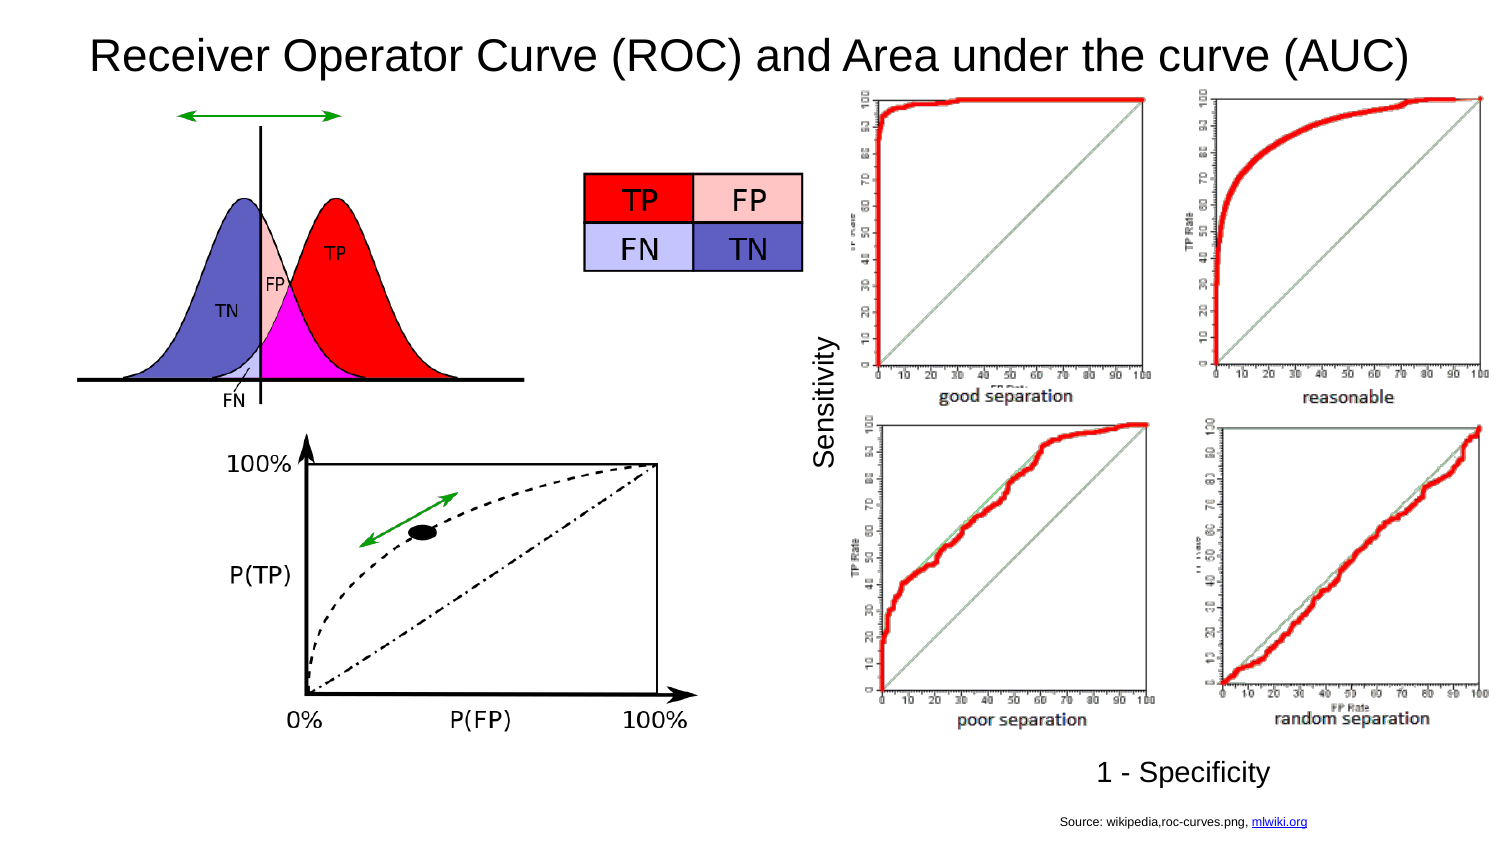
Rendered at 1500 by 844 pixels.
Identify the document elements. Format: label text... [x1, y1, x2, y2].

picture [16, 77, 1500, 743]
text_box 1 - Specificity [1088, 745, 1279, 796]
title Receiver Operator Curve (ROC) and Area under the curve (AUC) [50, 9, 1450, 98]
text_box Source: wikipedia,roc-curves.png, mlwiki.org [1052, 805, 1316, 836]
